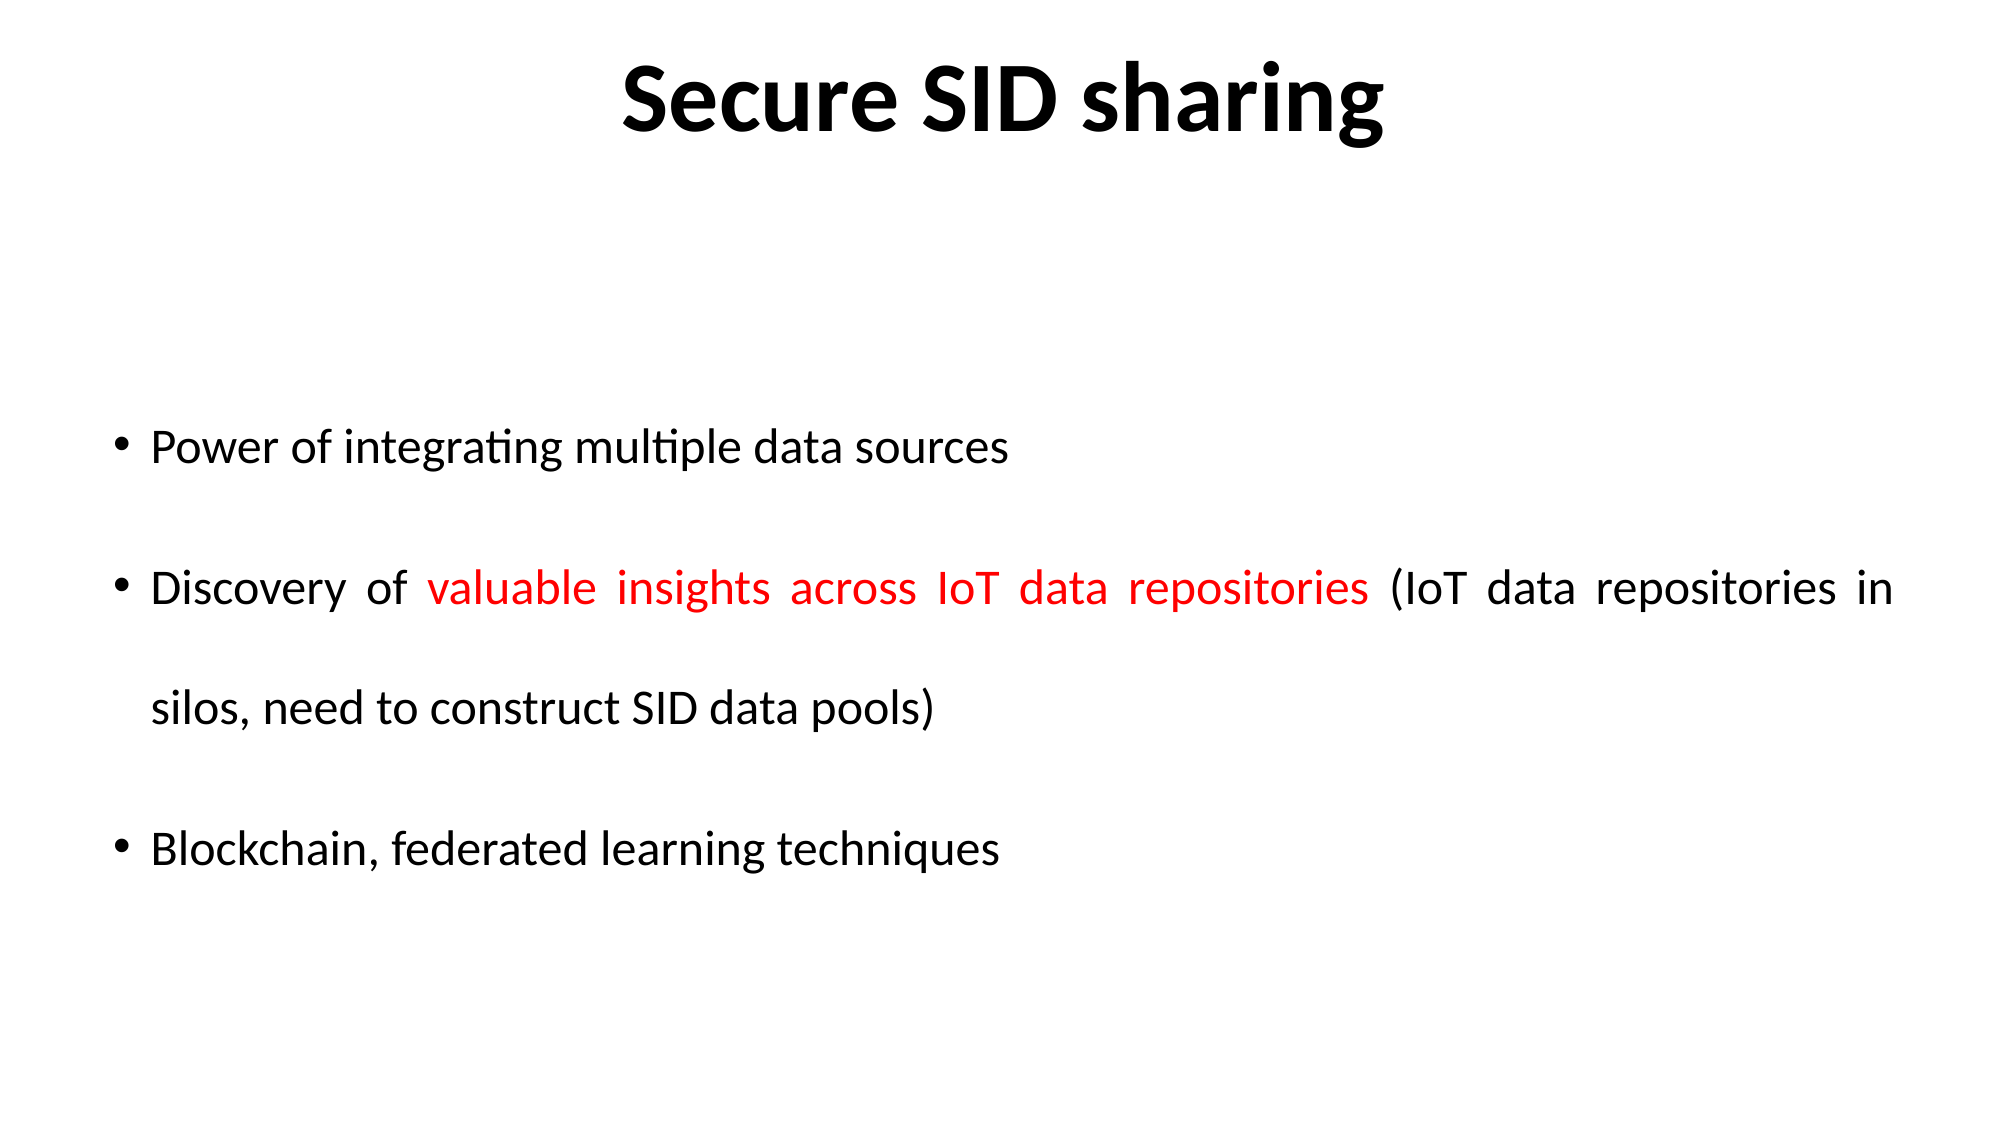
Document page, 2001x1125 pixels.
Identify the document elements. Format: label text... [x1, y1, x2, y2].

list Secure SID sharing [46, 37, 1961, 173]
text_box Power of integrating multiple data sources Discovery of valuable insights across IoT data repositories (IoT data repositories in silos, need to construct SID data pools) Blockchain, federated learning techniques [98, 346, 1910, 1061]
